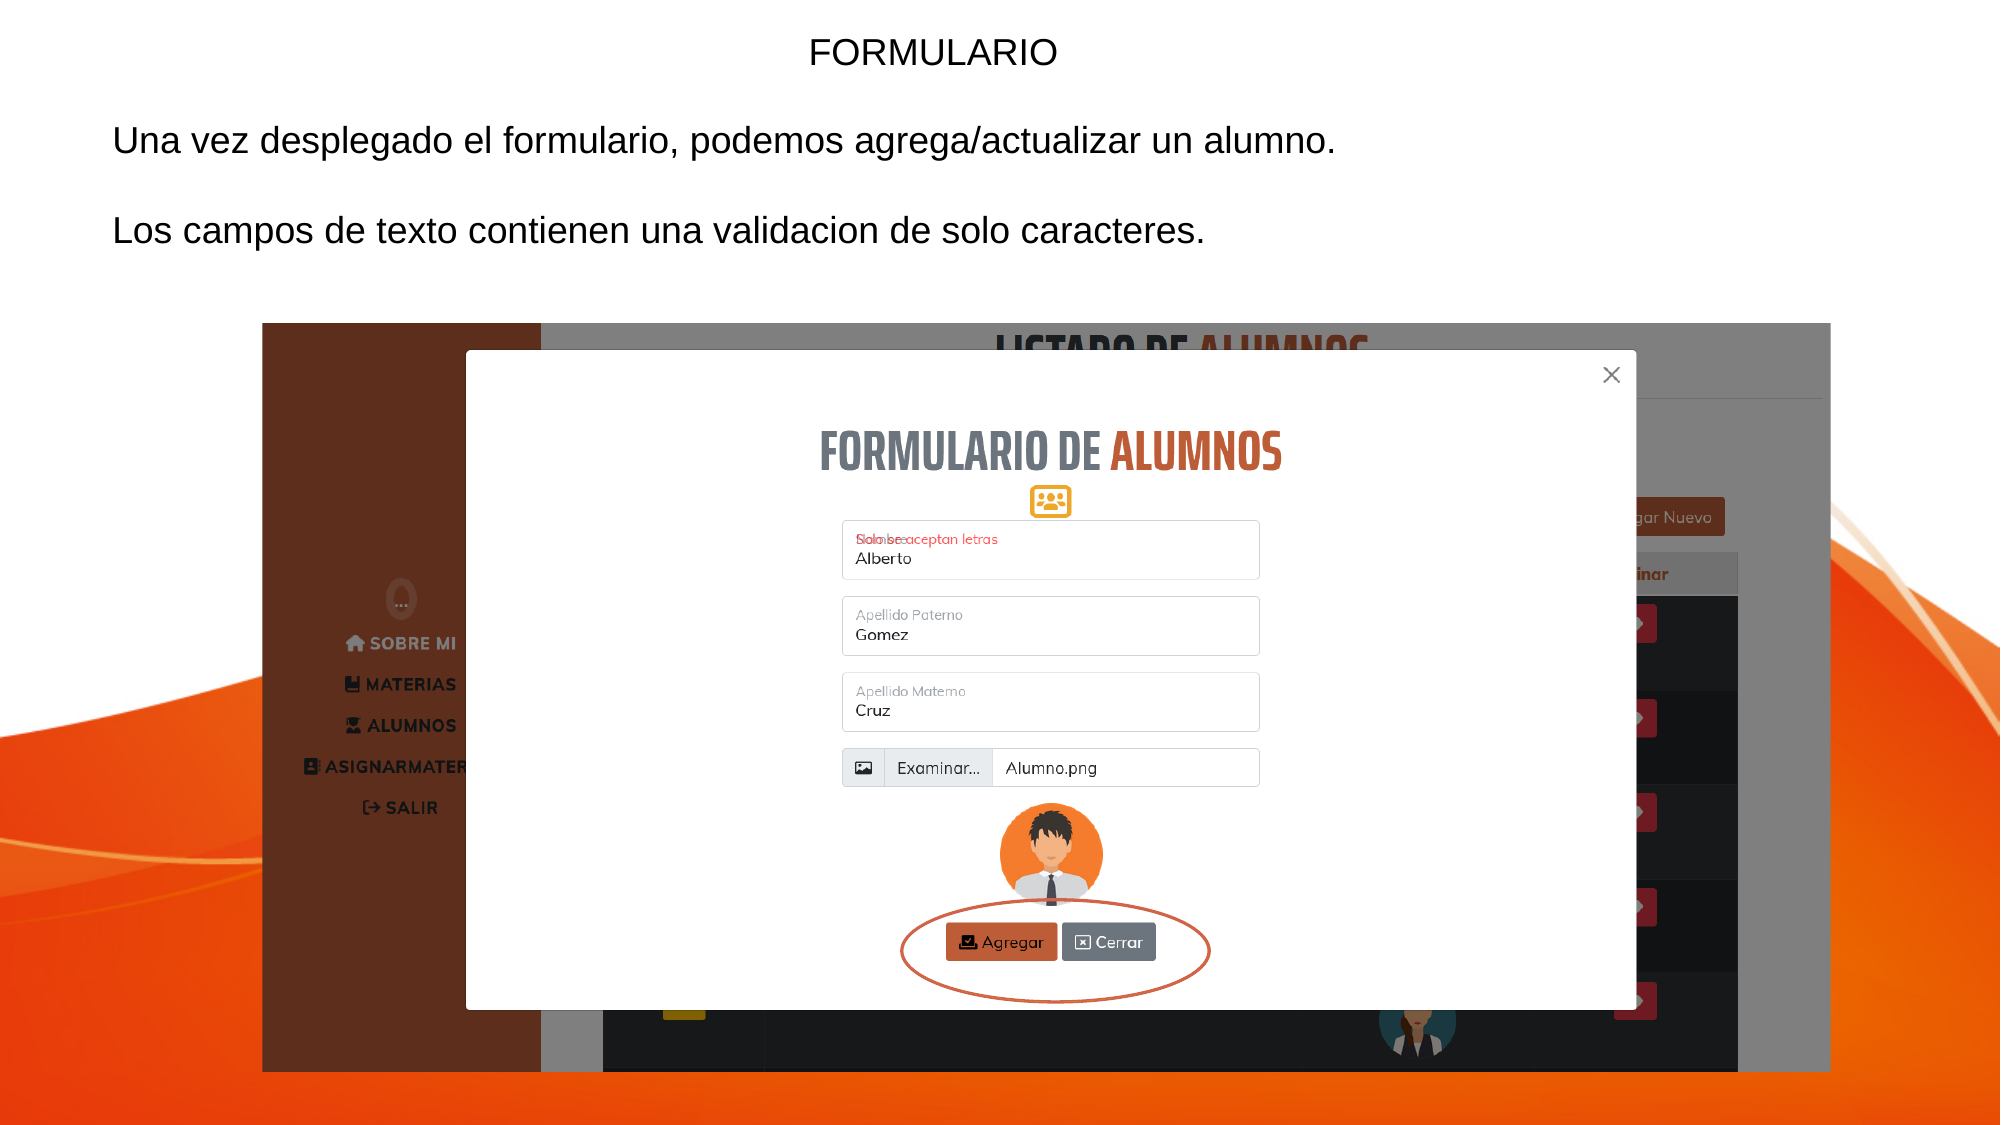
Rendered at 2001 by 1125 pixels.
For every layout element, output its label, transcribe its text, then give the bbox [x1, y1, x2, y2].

text_box Una vez desplegado el formulario, podemos agrega/actualizar un alumno. Los campos de texto contienen una validacion de solo caracteres. [97, 108, 1903, 349]
text_box FORMULARIO [764, 20, 1103, 81]
picture [0, 42, 2000, 1125]
